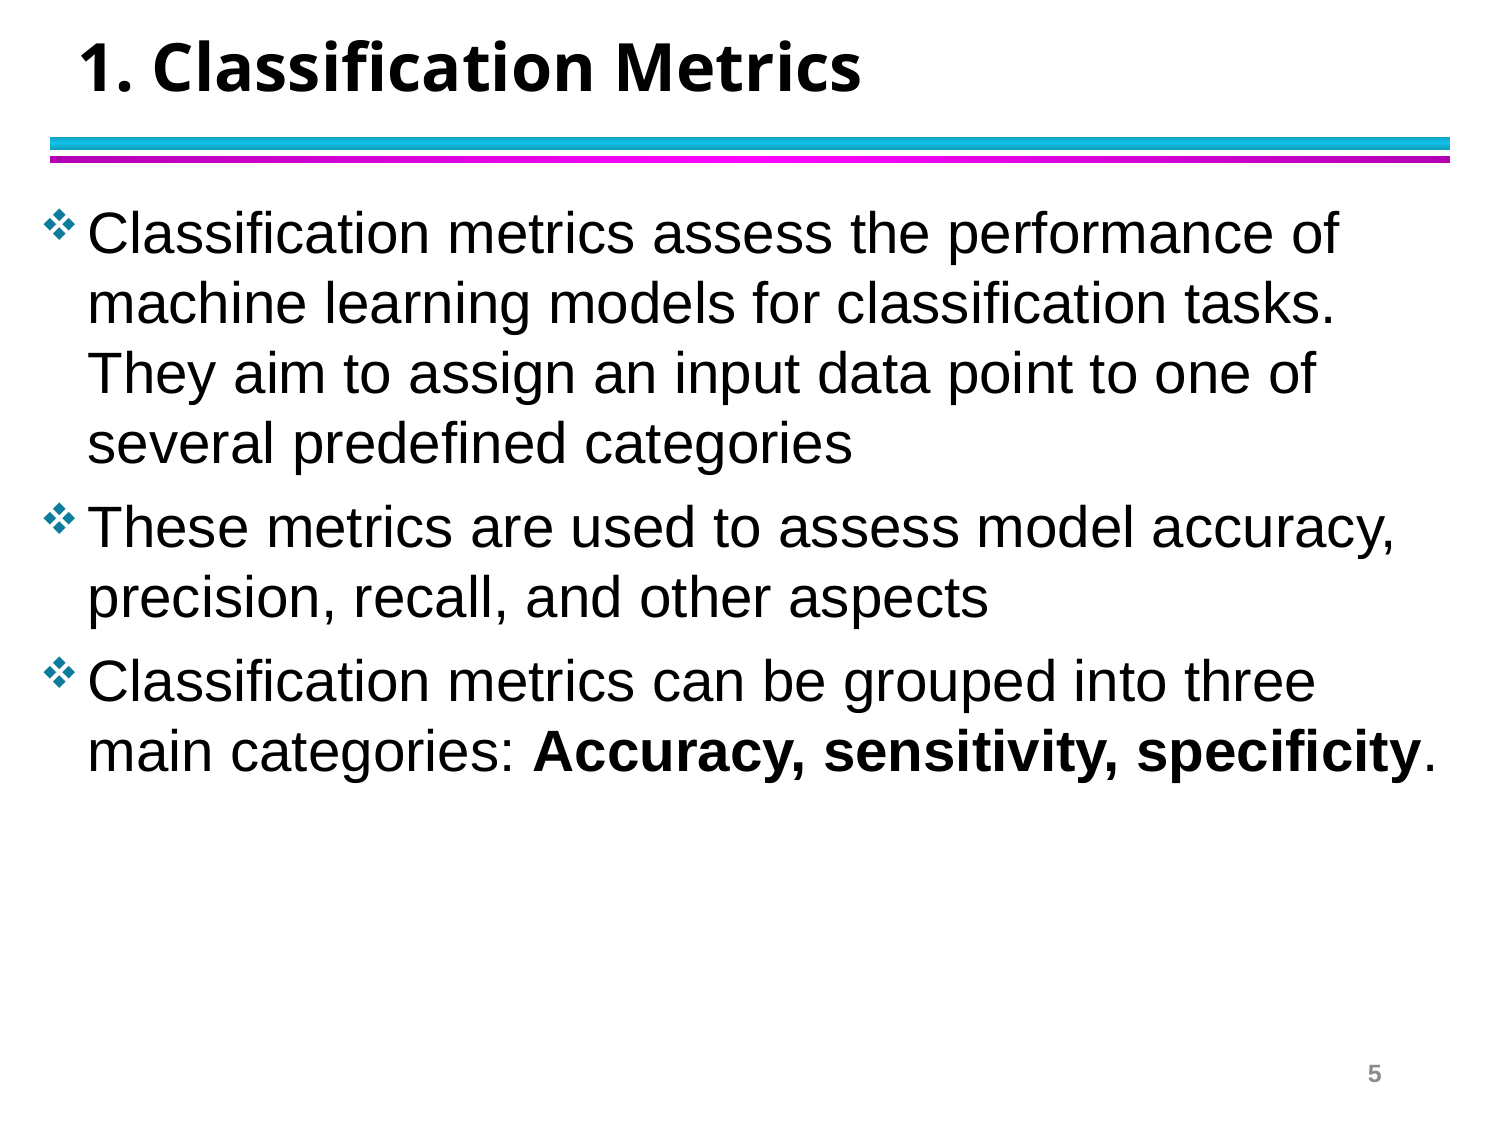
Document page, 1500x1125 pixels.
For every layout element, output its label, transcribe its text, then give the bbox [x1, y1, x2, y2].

title 1. Classification Metrics [62, 24, 1421, 113]
slide_number 5 [1059, 1042, 1397, 1103]
list Classification metrics assess the performance of machine learning models for classification tasks. They aim to assign an input data point to one of several predefined categories These metrics are used to assess model accuracy, precision, recall, and other aspects Classification metrics can be grouped into three main categories: Accuracy, sensitivity, specificity. [24, 187, 1475, 1038]
